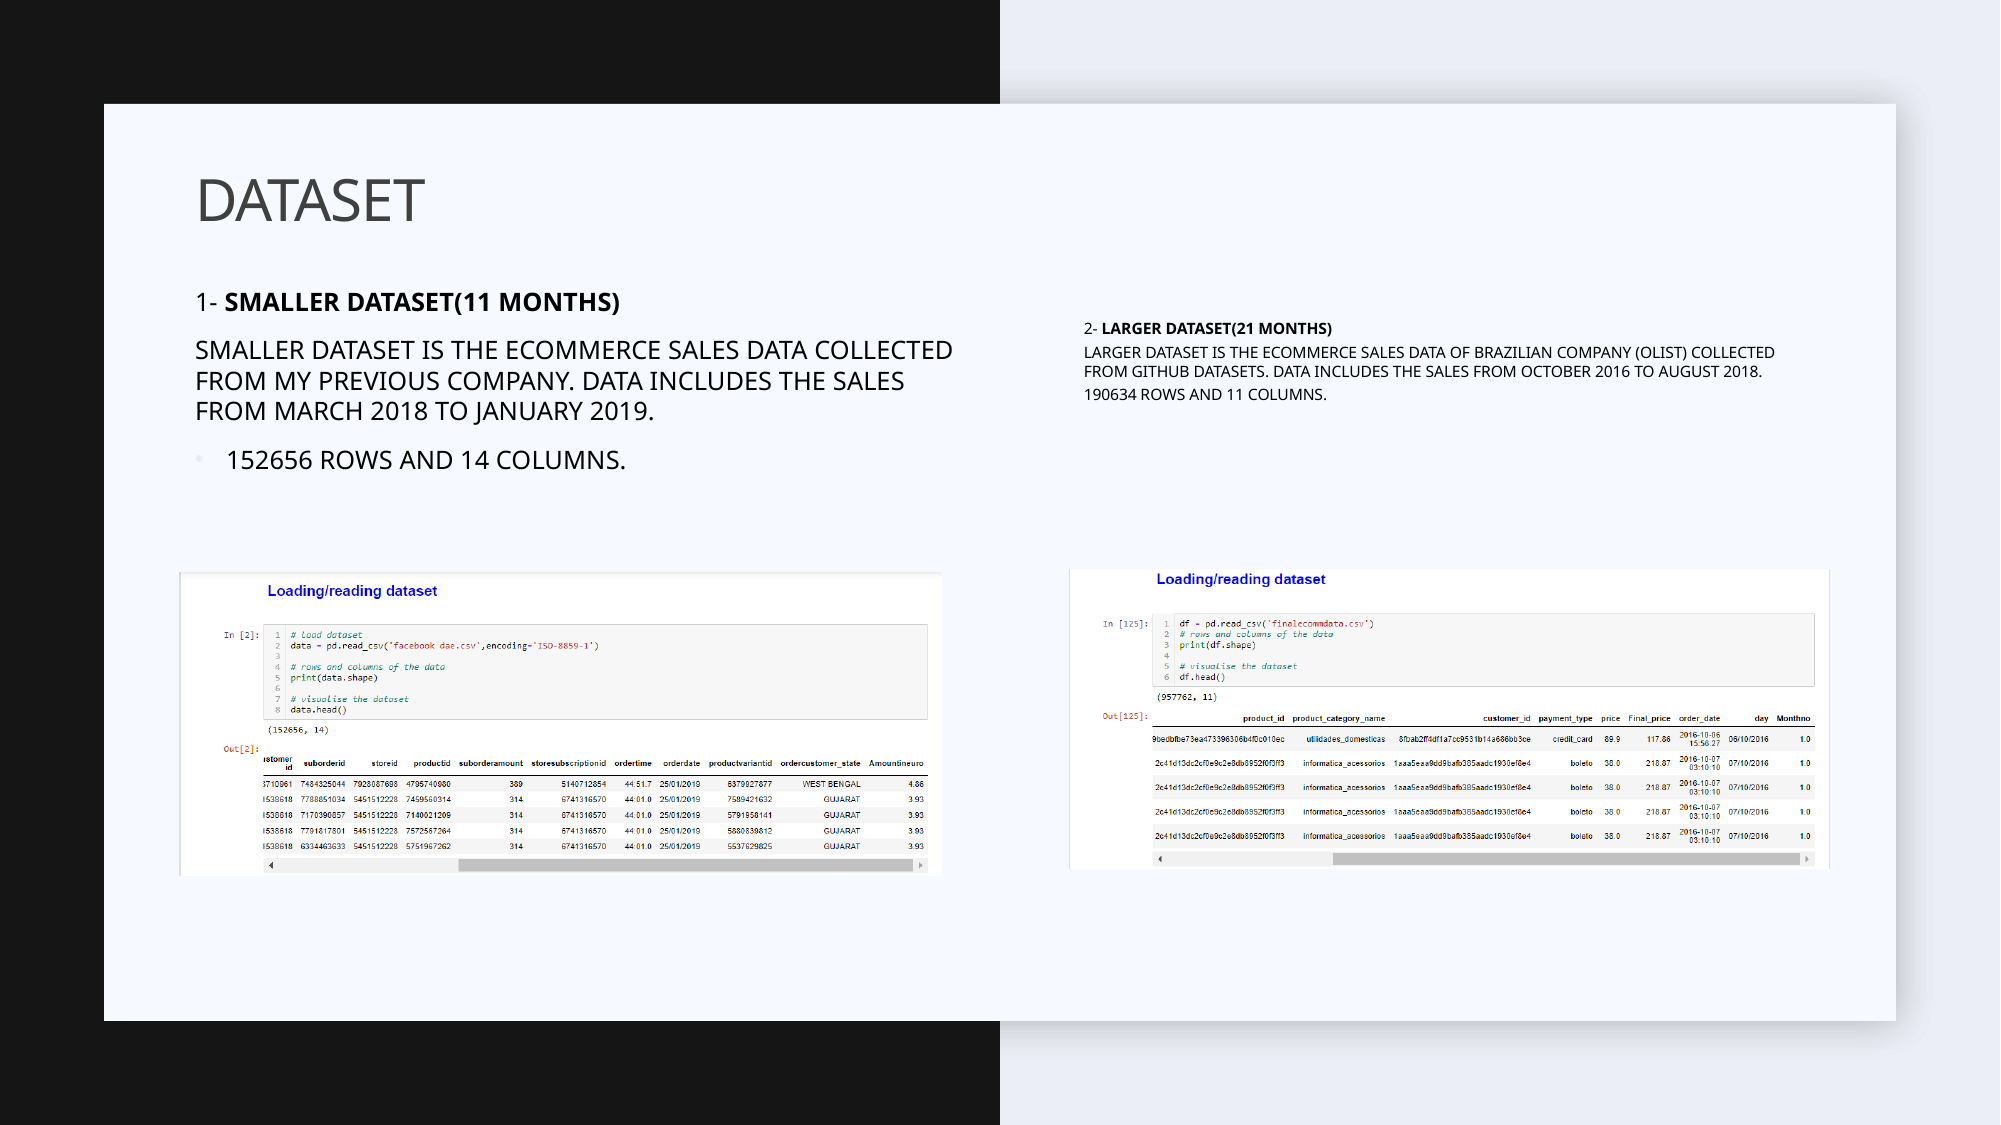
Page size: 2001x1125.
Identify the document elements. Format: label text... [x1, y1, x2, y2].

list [179, 571, 942, 877]
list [1068, 569, 1831, 870]
list 2- Larger dataset(21 Months) Larger dataset is the eCommerce sales data of Brazilian company (Olist) collected from GitHub datasets. Data includes the sales from October 2016 to august 2018. 190634 rows and 11 columns. [1068, 307, 1830, 429]
title Dataset [180, 154, 1830, 251]
list 1- Smaller dataset(11 Months) Smaller dataset is the eCommerce sales data collected from my previous company. Data includes the sales from march 2018 to january 2019. 152656 rows and 14 columns. [180, 278, 1000, 486]
